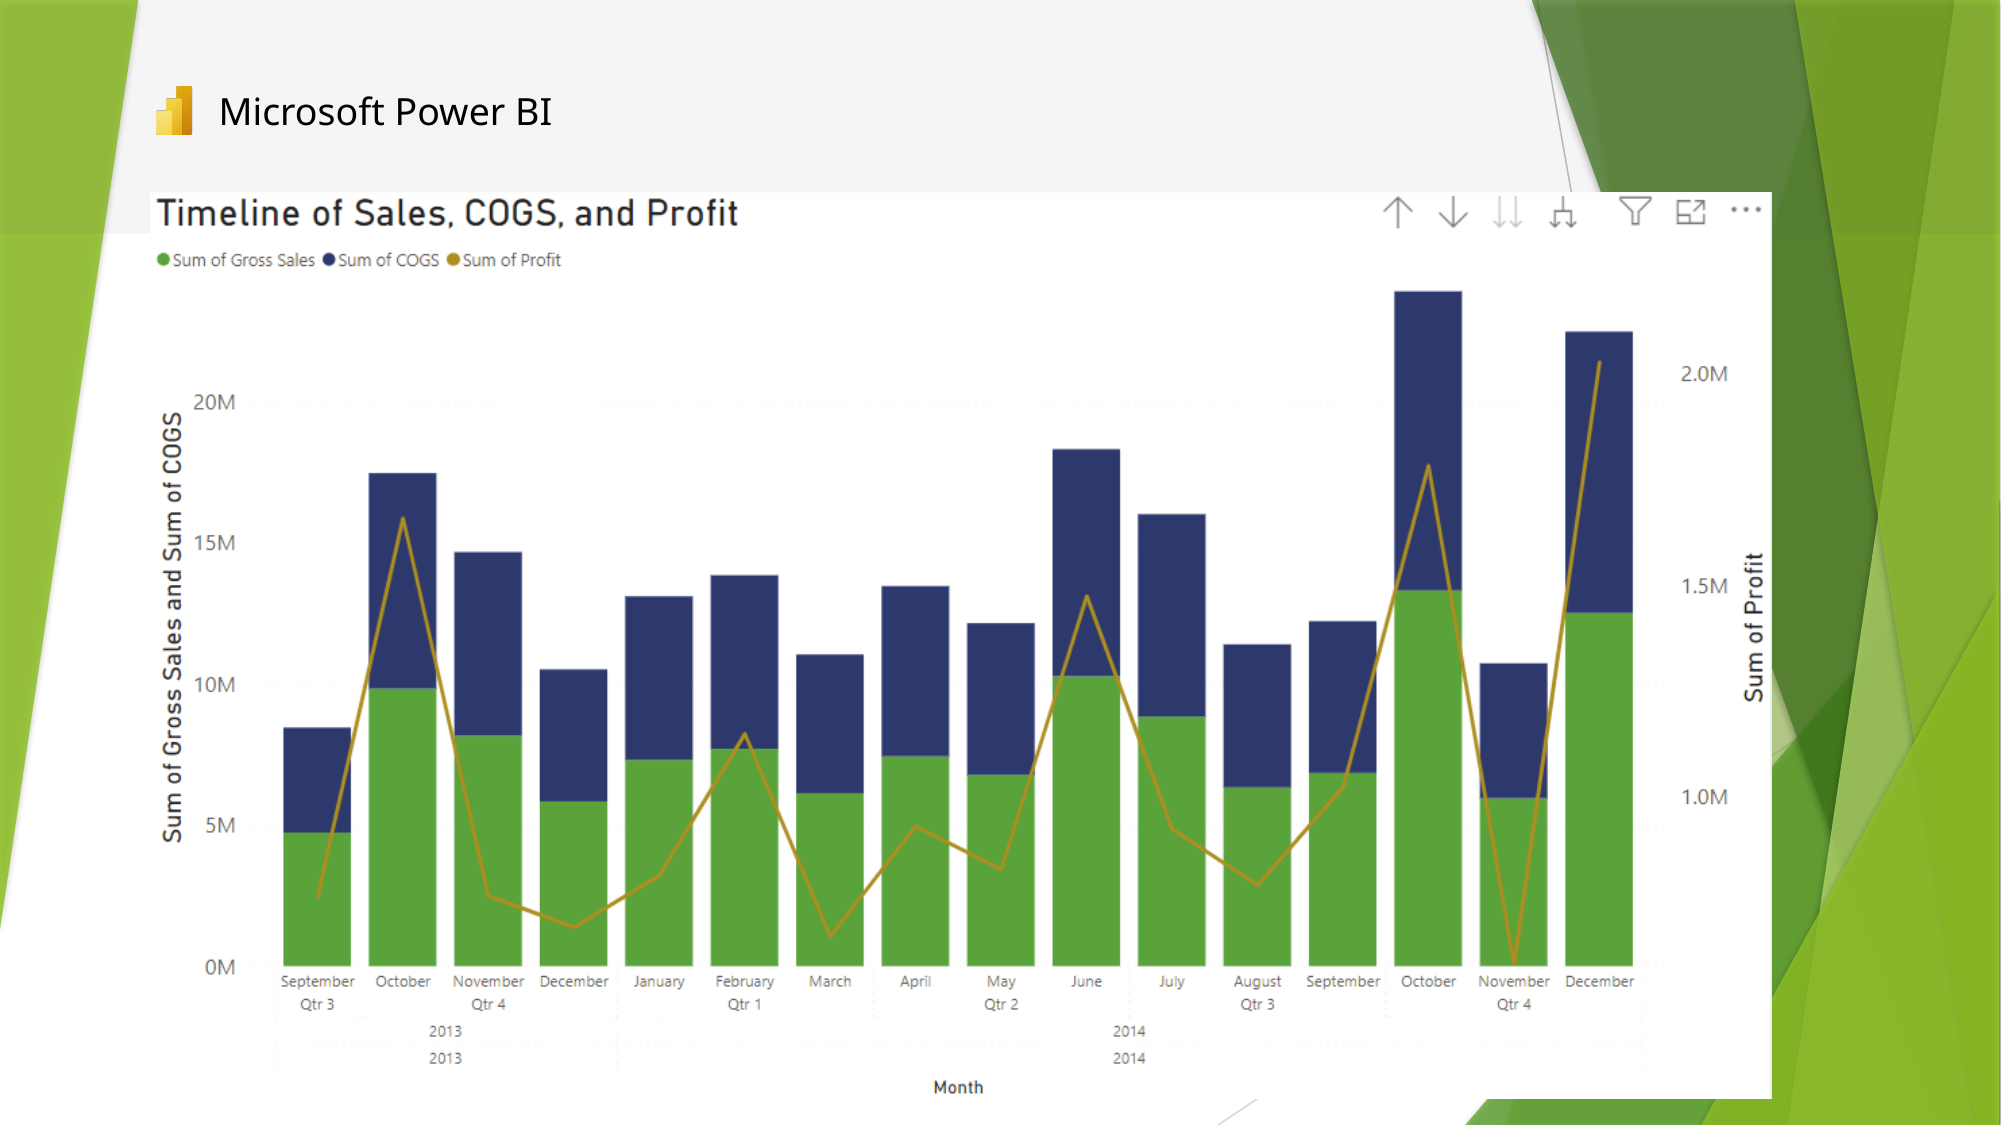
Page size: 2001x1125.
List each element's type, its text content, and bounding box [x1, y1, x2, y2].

picture [149, 192, 1773, 1099]
title Microsoft Power BI [0, 0, 2000, 235]
picture [149, 86, 199, 136]
